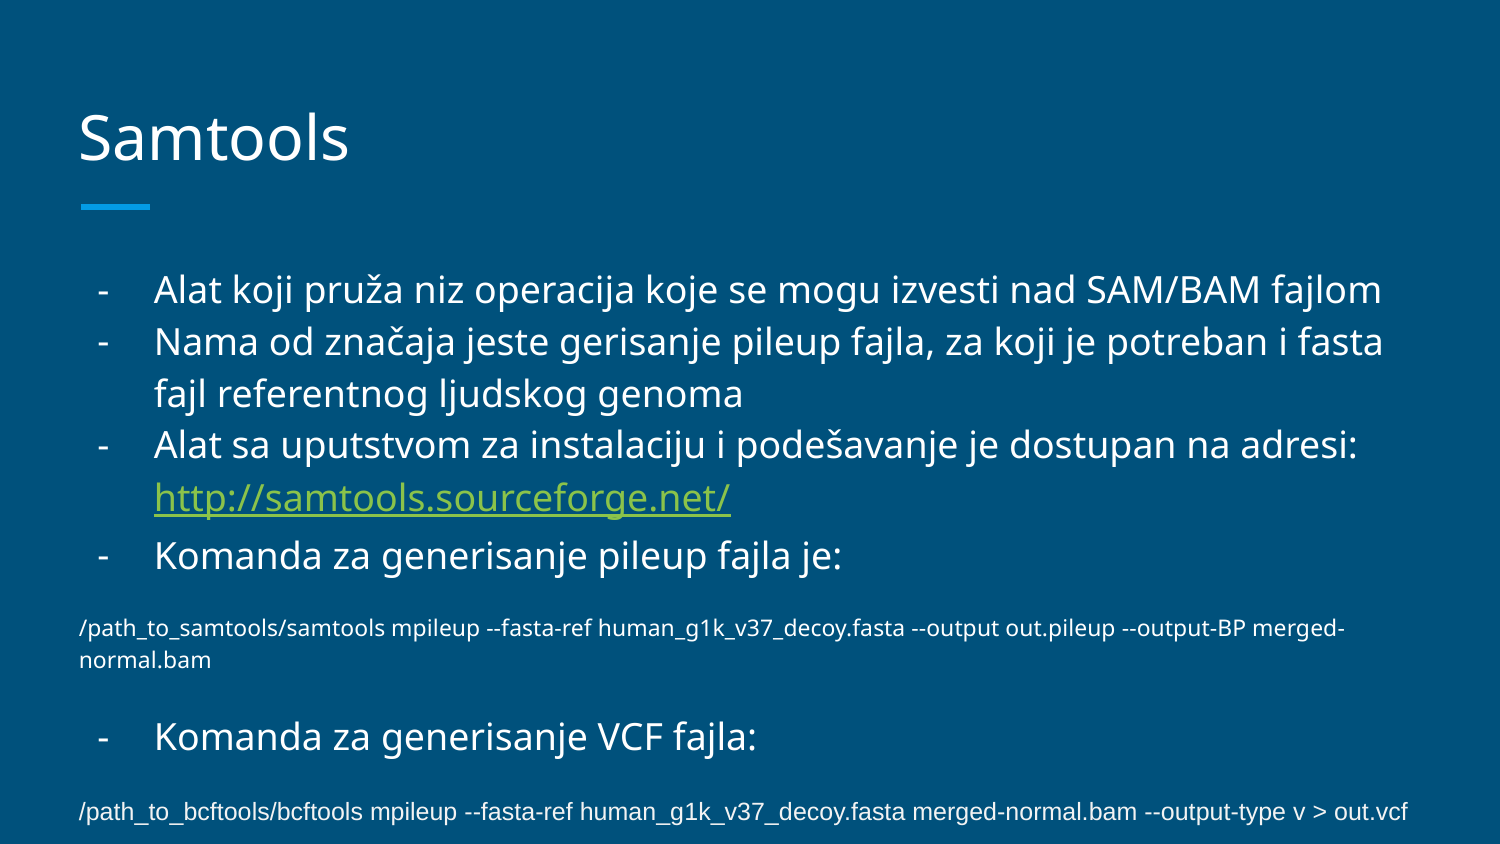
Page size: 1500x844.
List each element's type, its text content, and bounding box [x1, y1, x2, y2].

picture [700, 803, 706, 819]
picture [1012, 807, 1017, 819]
picture [1240, 807, 1248, 818]
picture [1190, 806, 1194, 818]
picture [385, 750, 400, 758]
picture [304, 804, 316, 819]
picture [885, 805, 890, 819]
picture [1225, 806, 1229, 818]
title Samtools [63, 75, 1437, 188]
picture [150, 806, 154, 818]
picture [705, 750, 713, 758]
list Alat koji pruža niz operacija koje se mogu izvesti nad SAM/BAM fajlom Nama od značaja jeste gerisanje pileup fajla, za koji je potreban i fasta fajl referentnog ljudskog genoma Alat sa uputstvom za instalaciju i podešavanje je dostupan na adresi: http://samtools.sourceforge.net/ Komanda za generisanje pileup fajla je: /path_to_samtools/samtools mpileup --fasta-ref human_g1k_v37_decoy.fasta --output out.pileup --output-BP merged-normal.bam Komanda za generisanje VCF fajla: /path_to_bcftools/bcftools mpileup --fasta-ref human_g1k_v37_decoy.fasta merged-normal.bam --output-type v > out.vcf [63, 244, 1437, 750]
picture [482, 803, 487, 819]
picture [515, 805, 520, 819]
picture [1363, 807, 1368, 818]
picture [1402, 803, 1407, 819]
picture [211, 803, 223, 819]
picture [555, 750, 563, 758]
picture [567, 803, 572, 819]
picture [649, 807, 654, 819]
picture [115, 806, 119, 818]
picture [852, 804, 857, 819]
